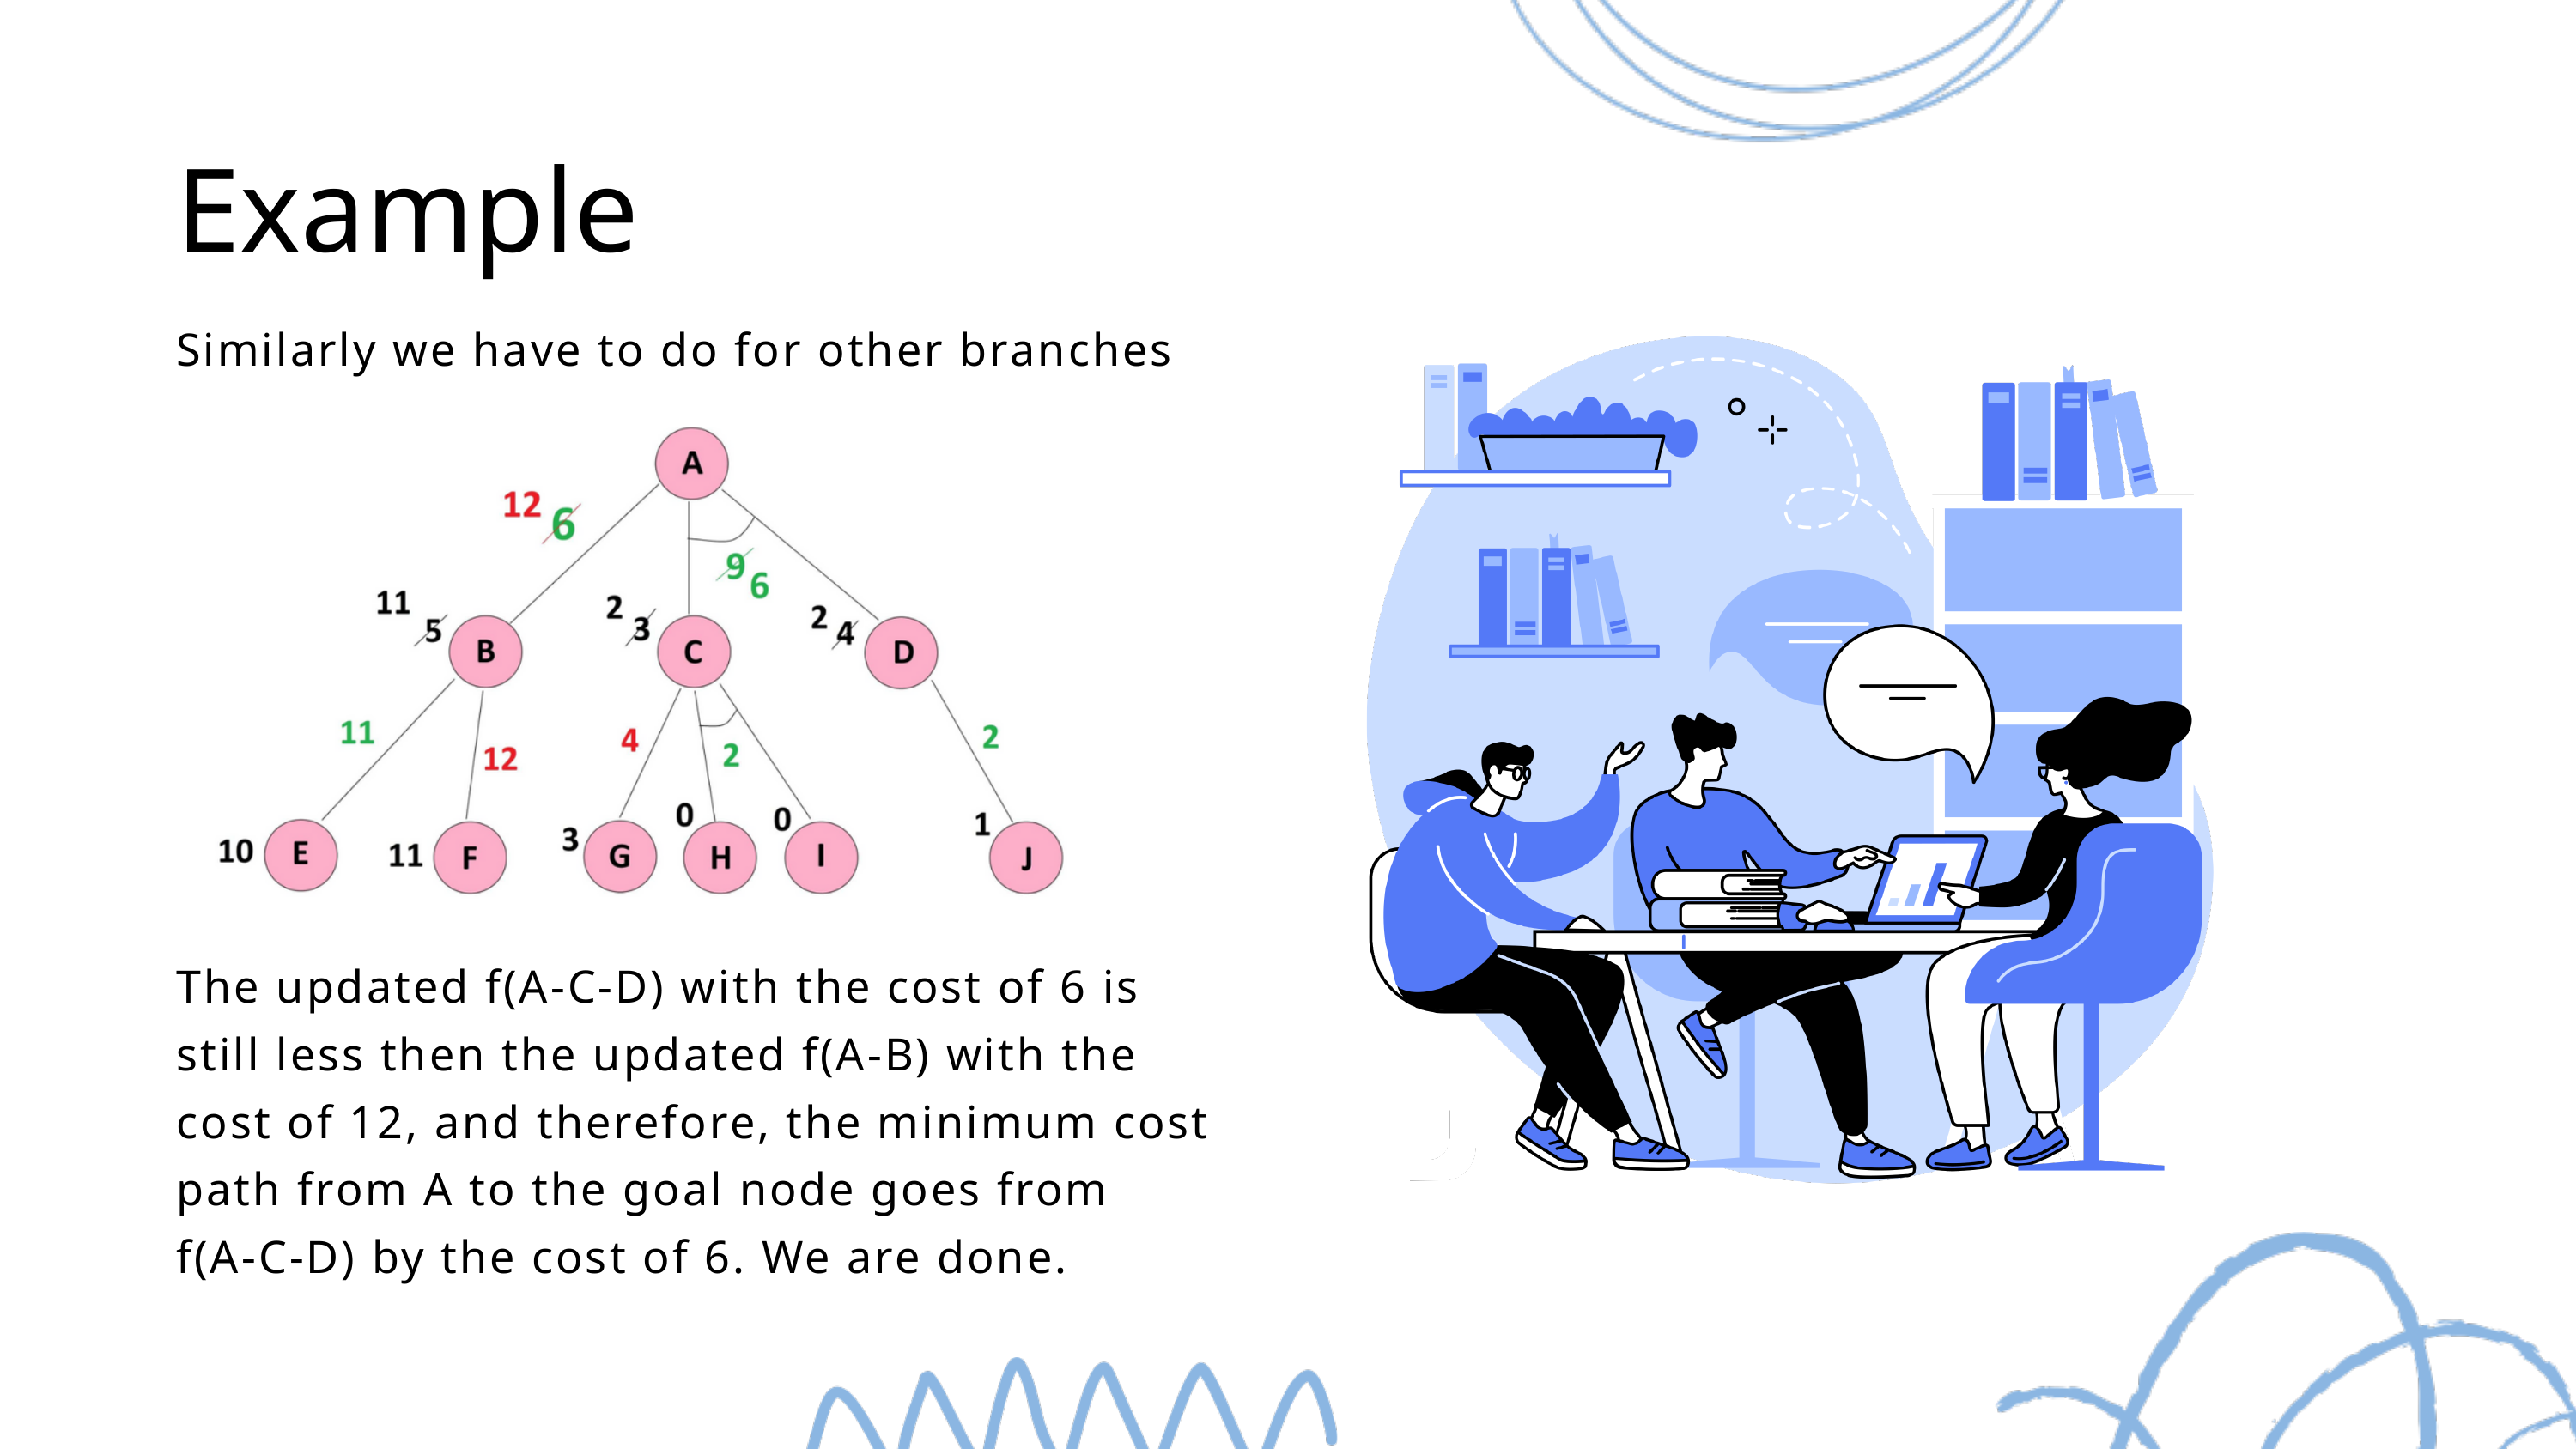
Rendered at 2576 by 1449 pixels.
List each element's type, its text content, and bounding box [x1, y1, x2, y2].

text_box [1495, 0, 2100, 145]
text_box The updated f(A-C-D) with the cost of 6 is still less then the updated f(A-B) with the cost of 12, and therefore, the minimum cost path from A to the goal node goes from f(A-C-D) by the cost of 6. We are done. [176, 944, 1229, 1282]
text_box [792, 1357, 1338, 1449]
text_box [176, 427, 1110, 900]
text_box [1366, 318, 2228, 1217]
text_box Similarly we have to do for other branches [176, 306, 1229, 375]
text_box Example [176, 163, 659, 276]
text_box [1995, 1232, 2576, 1449]
